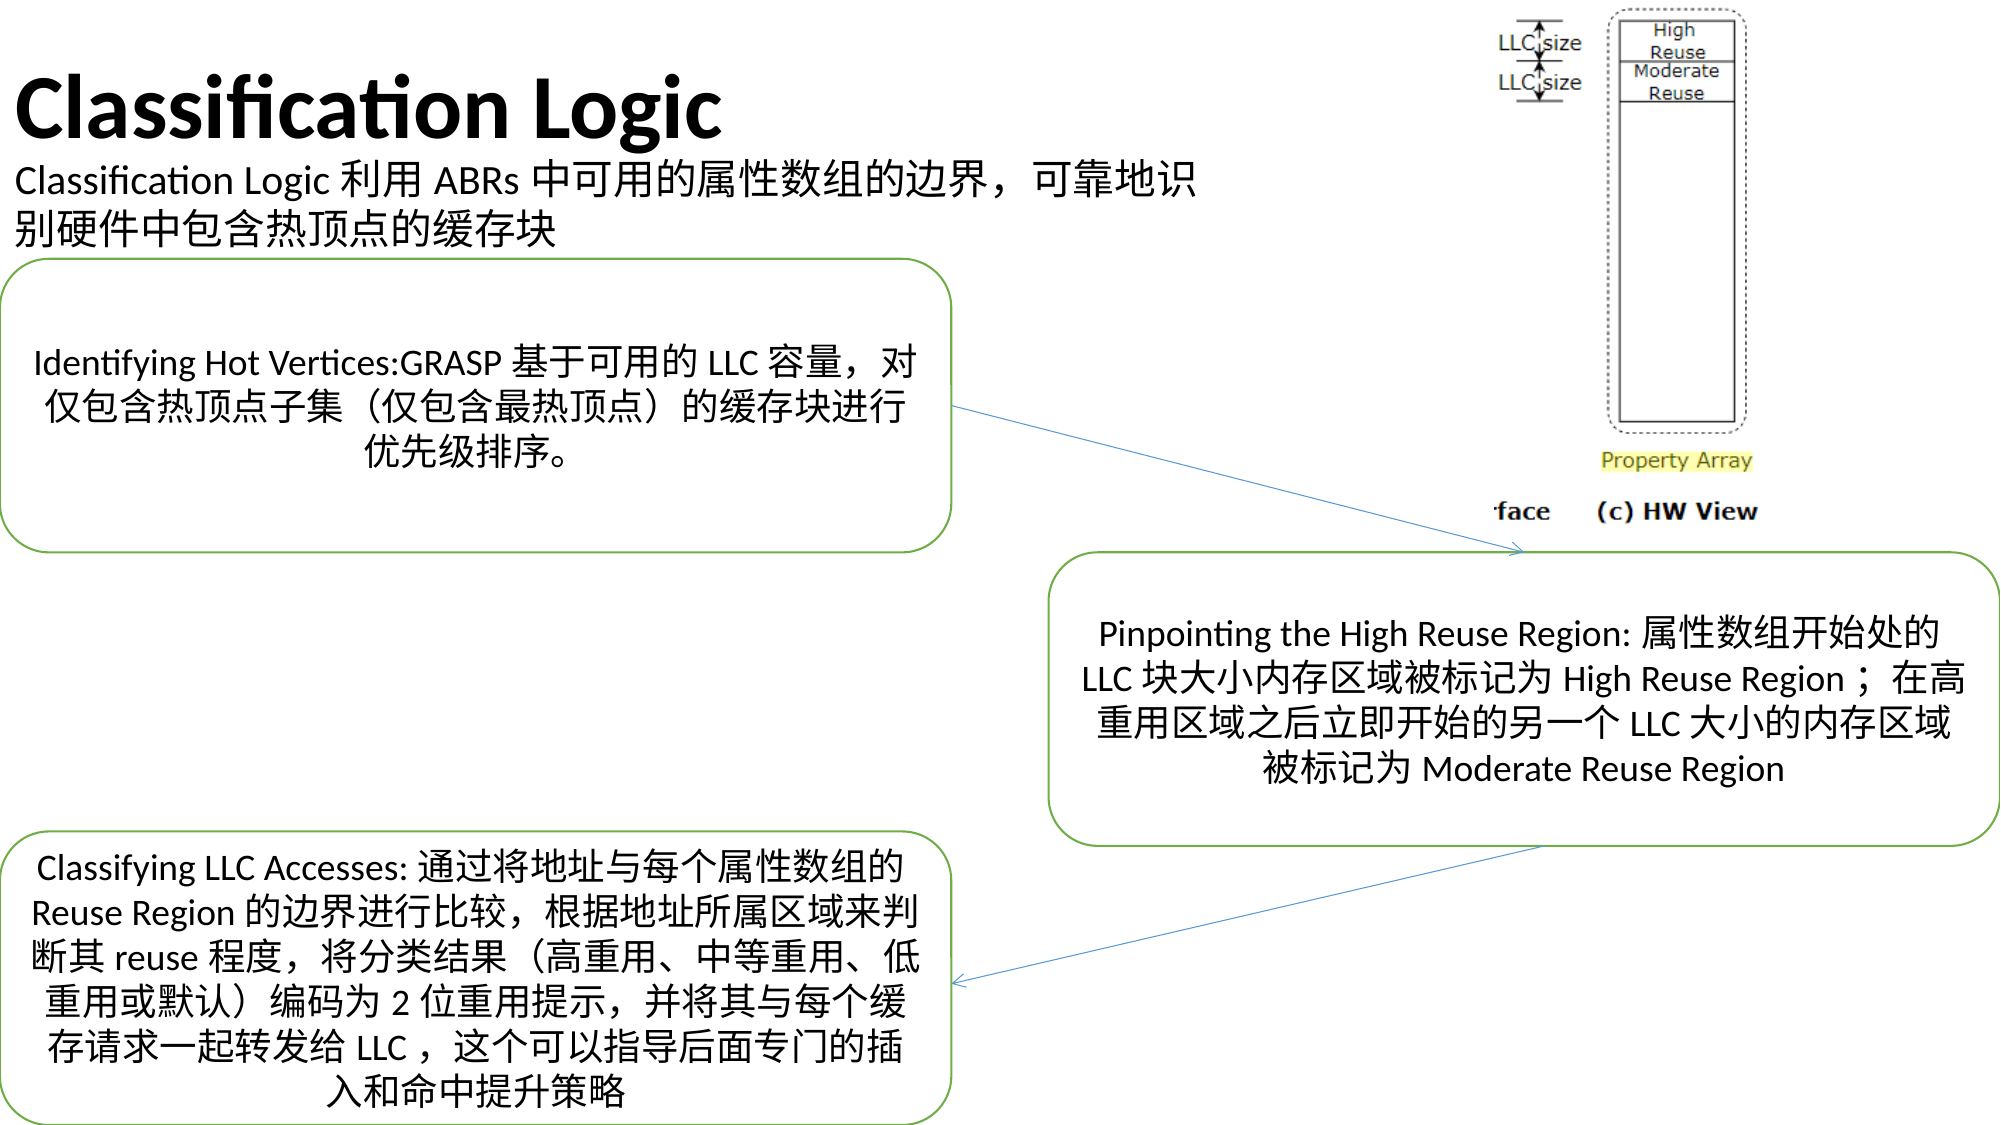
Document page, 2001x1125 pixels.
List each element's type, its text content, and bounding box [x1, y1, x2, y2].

text_box Pinpointing the High Reuse Region:属性数组开始处的LLC块大小内存区域被标记为High Reuse Region；在高重用区域之后立即开始的另一个LLC大小的内存区域被标记为Moderate Reuse Region [1047, 551, 2000, 847]
text_box Classification Logic利用ABRs中可用的属性数组的边界，可靠地识别硬件中包含热顶点的缓存块 [0, 145, 1227, 271]
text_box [951, 405, 1525, 553]
text_box Identifying Hot Vertices:GRASP基于可用的LLC容量，对仅包含热顶点子集（仅包含最热顶点）的缓存块进行优先级排序。 [0, 257, 953, 554]
picture [1494, 0, 1809, 534]
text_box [951, 845, 1545, 984]
title Classification Logic [0, 0, 1036, 145]
text_box Classifying LLC Accesses:通过将地址与每个属性数组的Reuse Region的边界进行比较，根据地址所属区域来判断其reuse程度，将分类结果（高重用、中等重用、低重用或默认）编码为2位重用提示，并将其与每个缓存请求一起转发给LLC，这个可以指导后面专门的插入和命中提升策略 [0, 830, 953, 1125]
